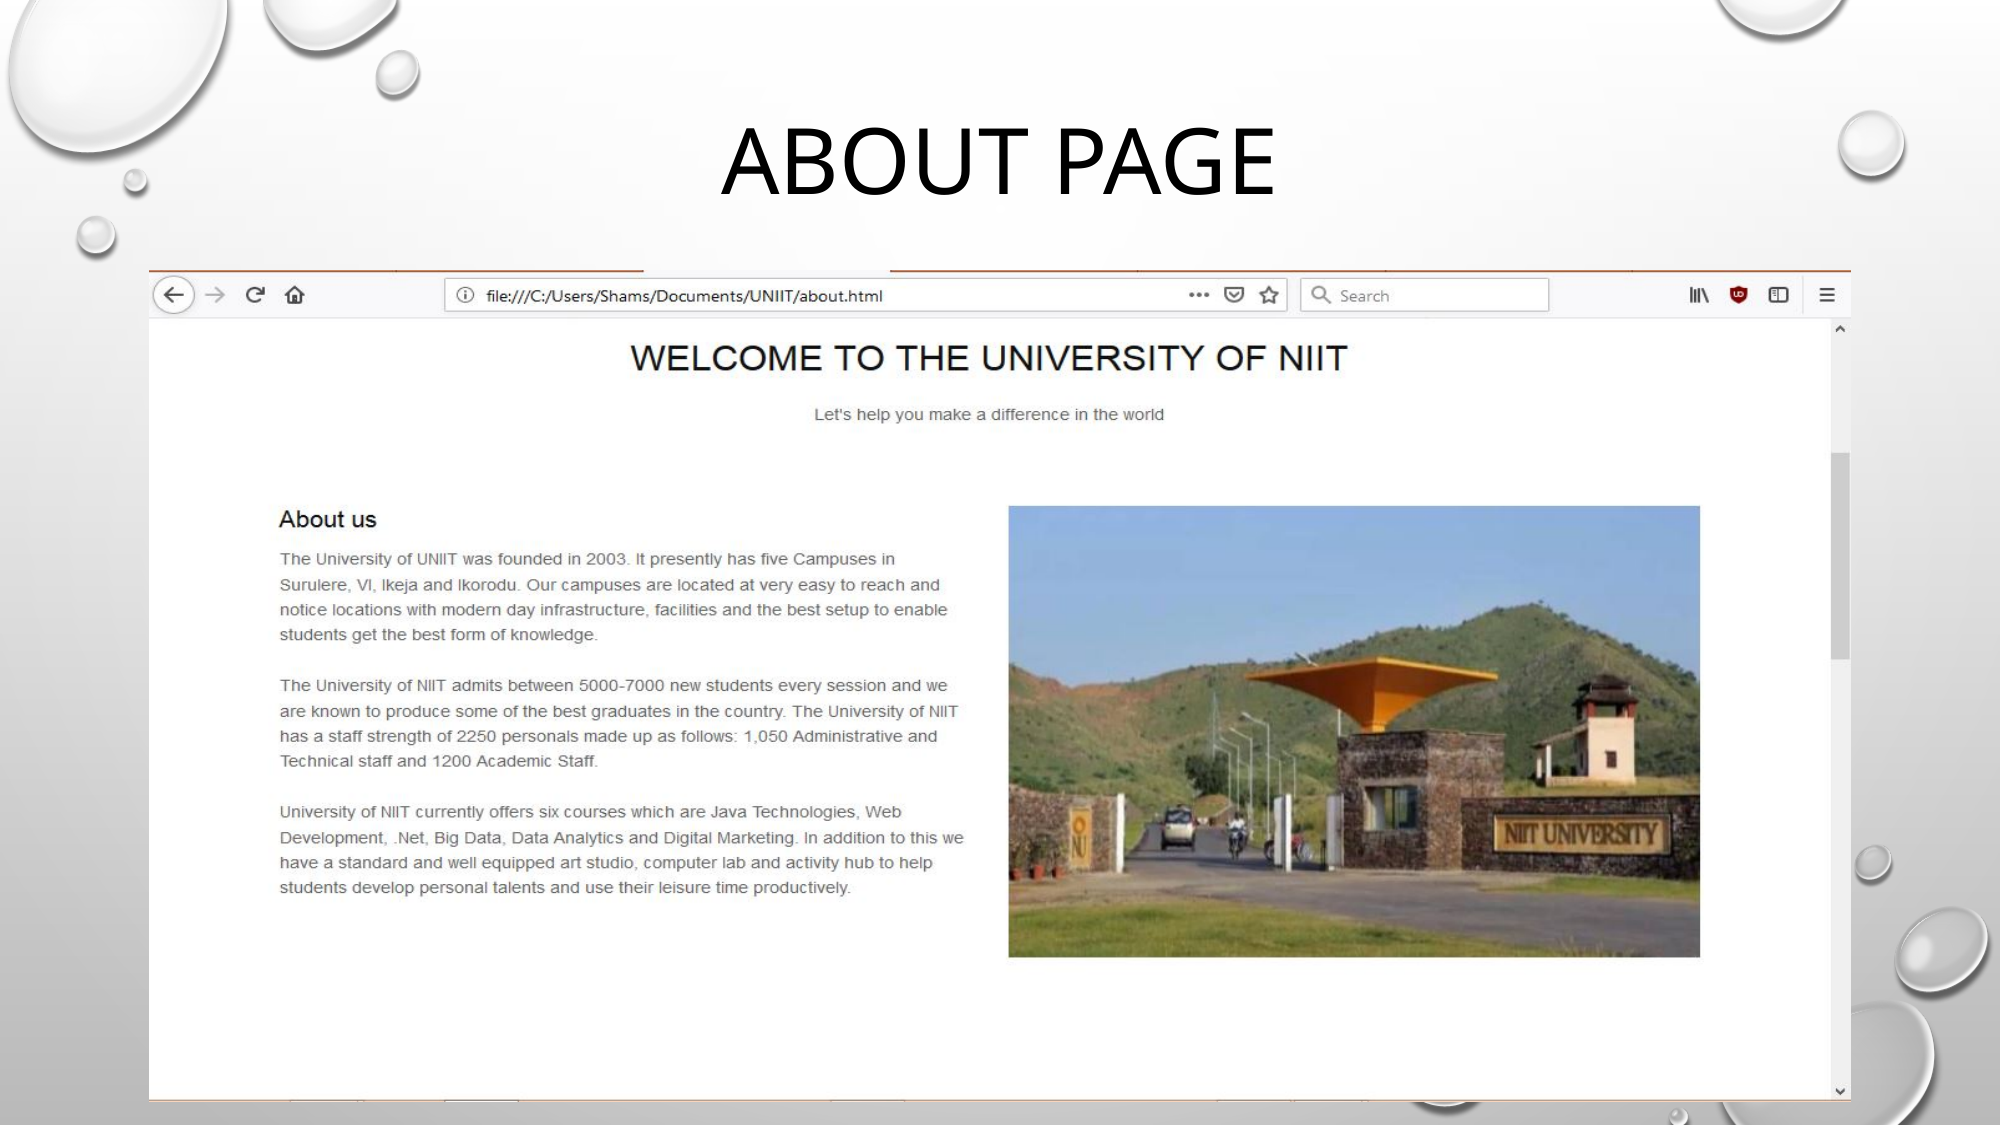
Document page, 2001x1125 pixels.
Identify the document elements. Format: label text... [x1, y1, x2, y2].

title ABOUT PAGE [149, 34, 1851, 270]
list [149, 270, 1851, 1102]
picture [0, 0, 2000, 1125]
